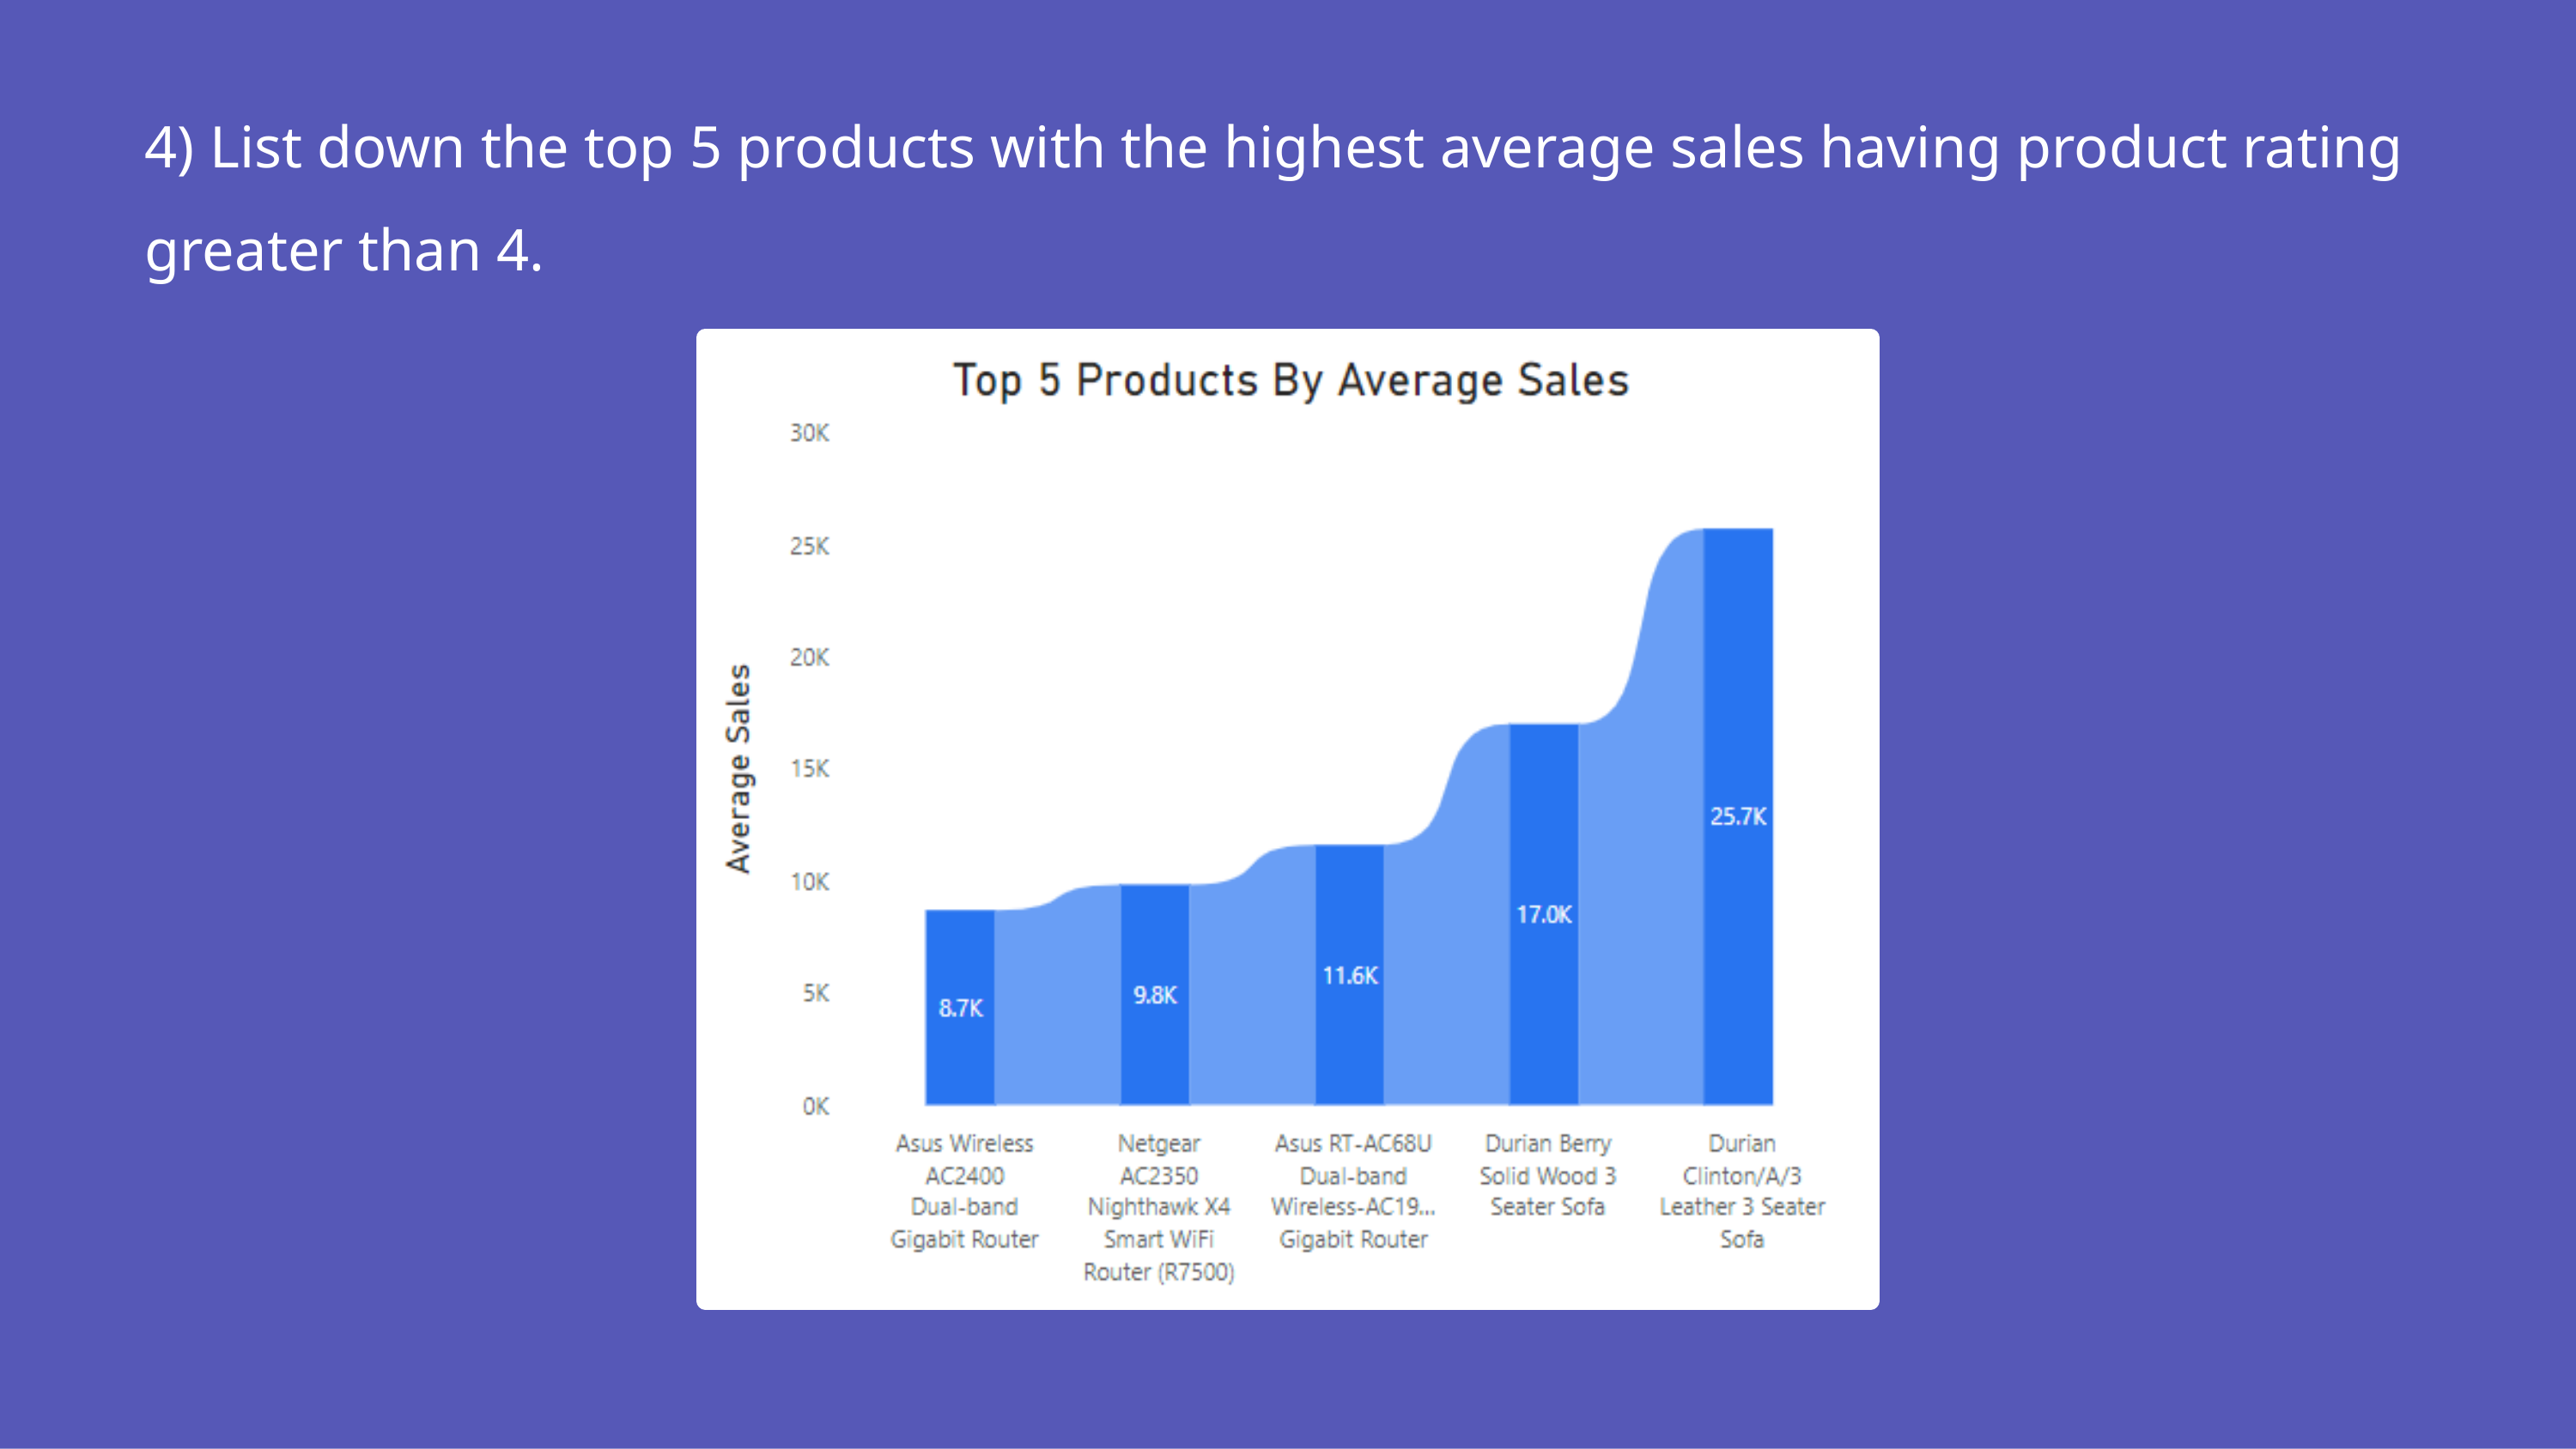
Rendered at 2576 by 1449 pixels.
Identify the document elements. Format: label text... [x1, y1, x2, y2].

text_box 4) List down the top 5 products with the highest average sales having product rating greater than 4. [144, 76, 2432, 283]
picture [714, 346, 1862, 1292]
